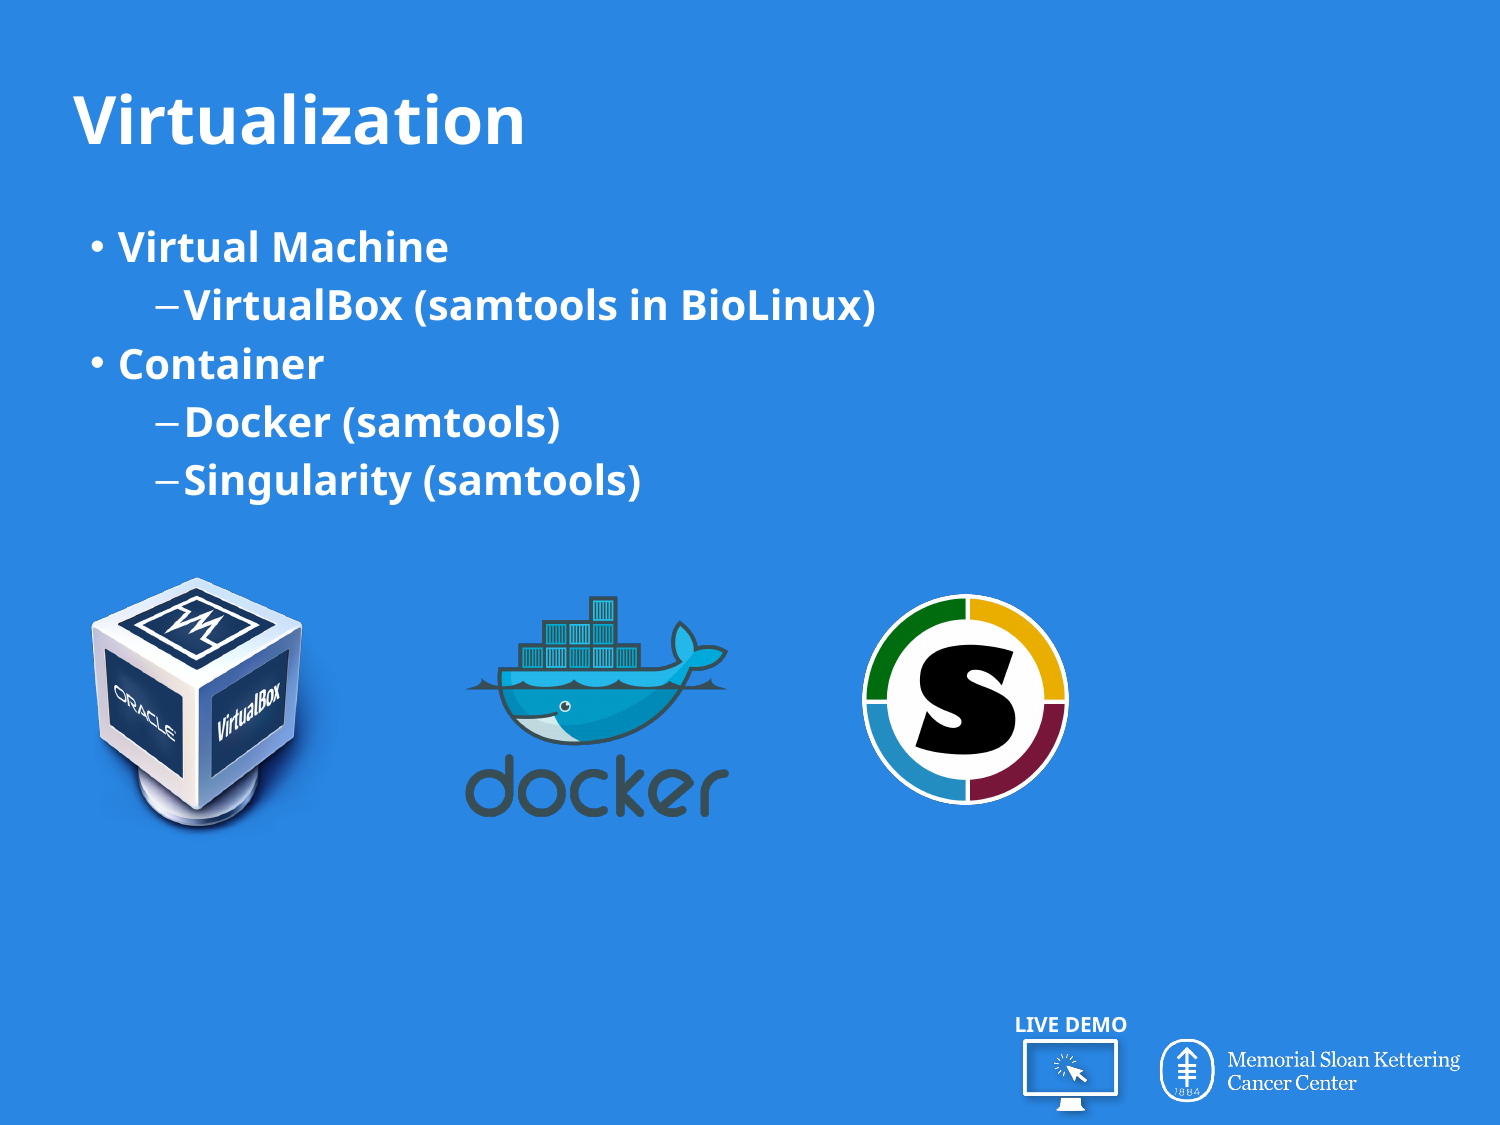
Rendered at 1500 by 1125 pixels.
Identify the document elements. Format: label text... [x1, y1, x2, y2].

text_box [993, 1003, 1149, 1112]
picture [862, 593, 1069, 805]
list Virtual Machine VirtualBox (samtools in BioLinux) Container Docker (samtools) Singularity (samtools) [75, 213, 1424, 971]
title Virtualization [58, 70, 1460, 173]
picture [79, 575, 353, 849]
picture [417, 548, 775, 867]
